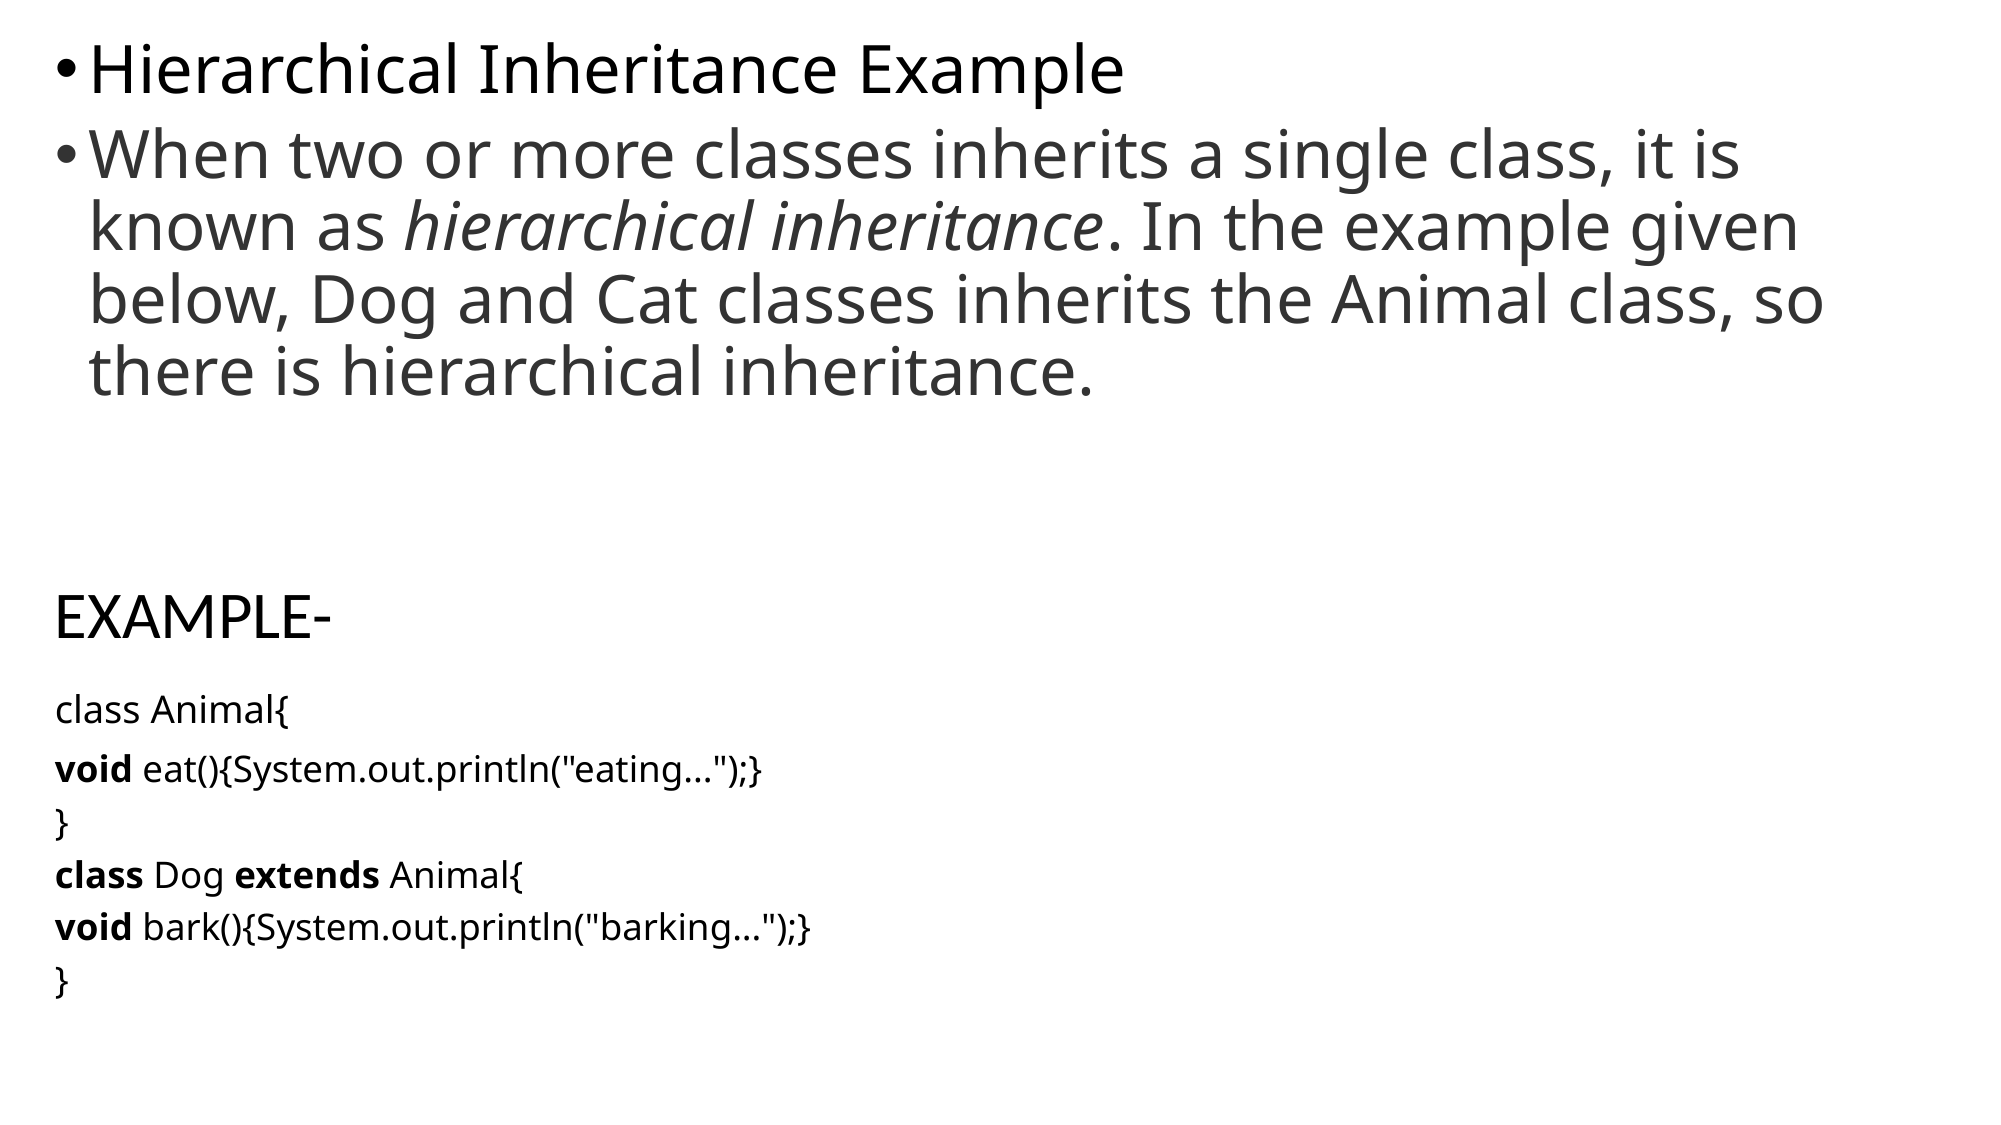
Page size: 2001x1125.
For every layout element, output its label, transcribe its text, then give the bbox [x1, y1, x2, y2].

list Hierarchical Inheritance Example When two or more classes inherits a single class, it is known as hierarchical inheritance. In the example given below, Dog and Cat classes inherits the Animal class, so there is hierarchical inheritance. EXAMPLE- class Animal{ void eat(){System.out.println("eating...");} } class Dog extends Animal{ void bark(){System.out.println("barking...");} } [39, 27, 1863, 1014]
